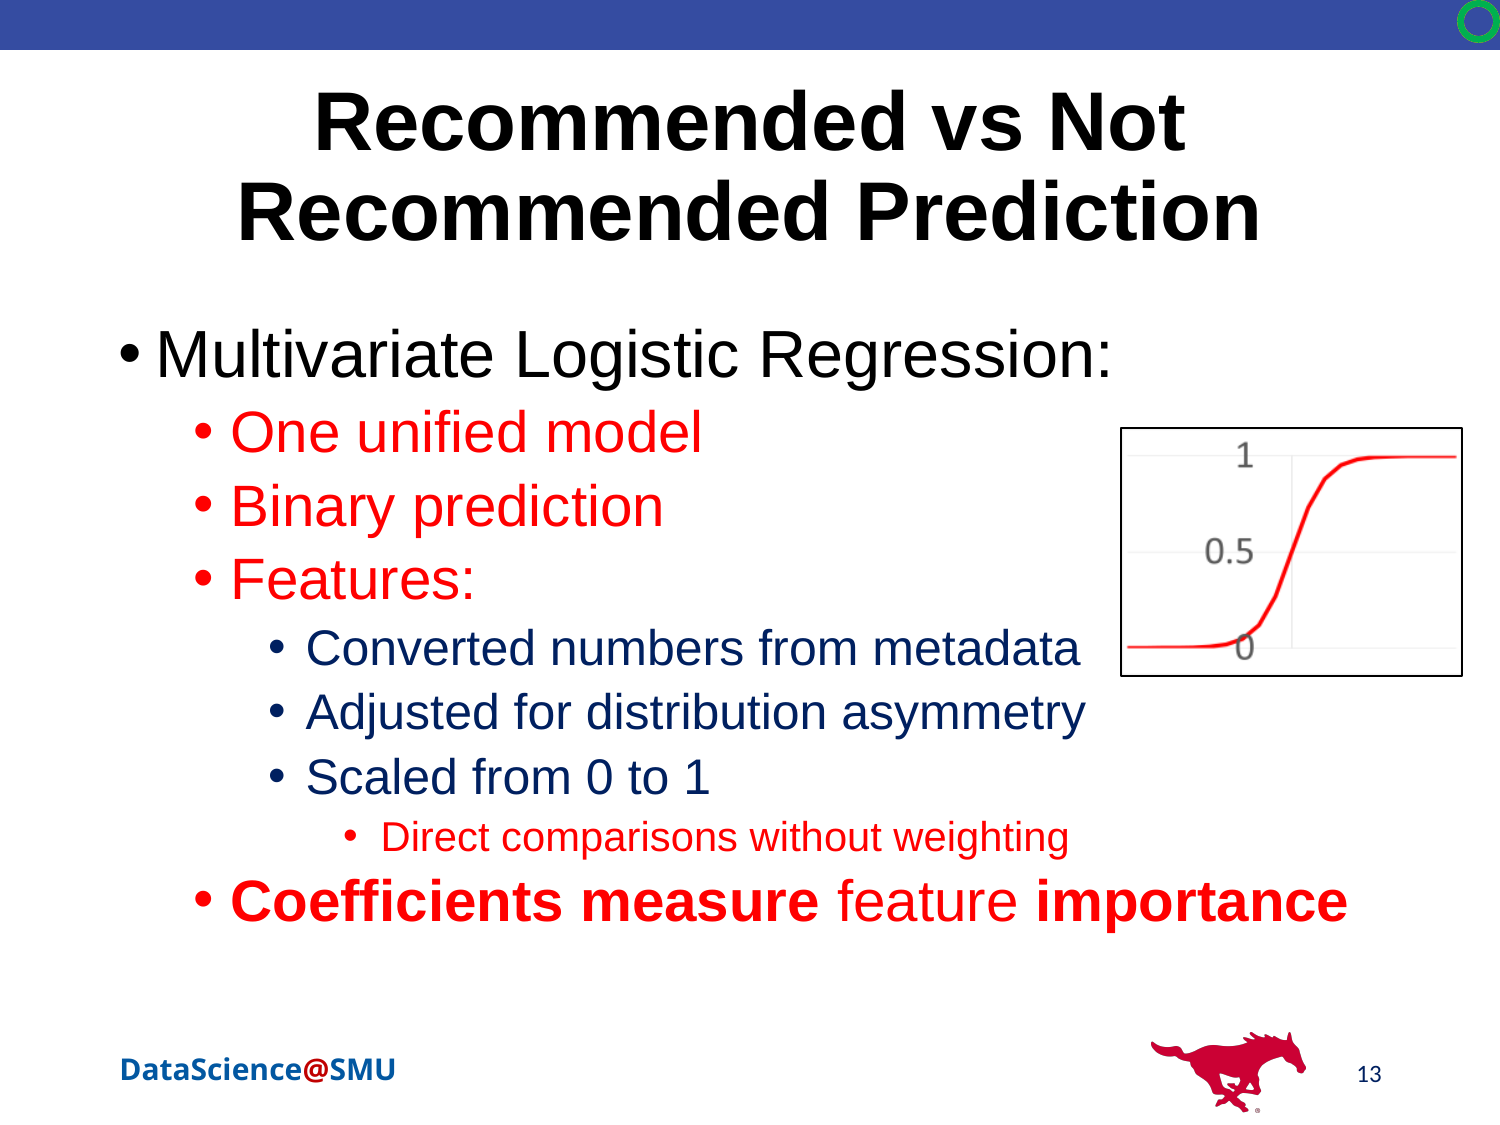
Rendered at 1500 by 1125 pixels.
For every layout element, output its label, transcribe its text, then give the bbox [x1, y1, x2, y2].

text_box [0, 0, 1500, 50]
slide_number 13 [1059, 1042, 1397, 1103]
list Multivariate Logistic Regression: One unified model Binary prediction Features: Converted numbers from metadata Adjusted for distribution asymmetry Scaled from 0 to 1 Direct comparisons without weighting Coefficients measure feature importance [103, 312, 1426, 1056]
picture [1122, 429, 1462, 675]
picture [1151, 1103, 1306, 1113]
text_box [1456, 0, 1500, 44]
title Recommended vs Not Recommended Prediction [103, 59, 1397, 278]
